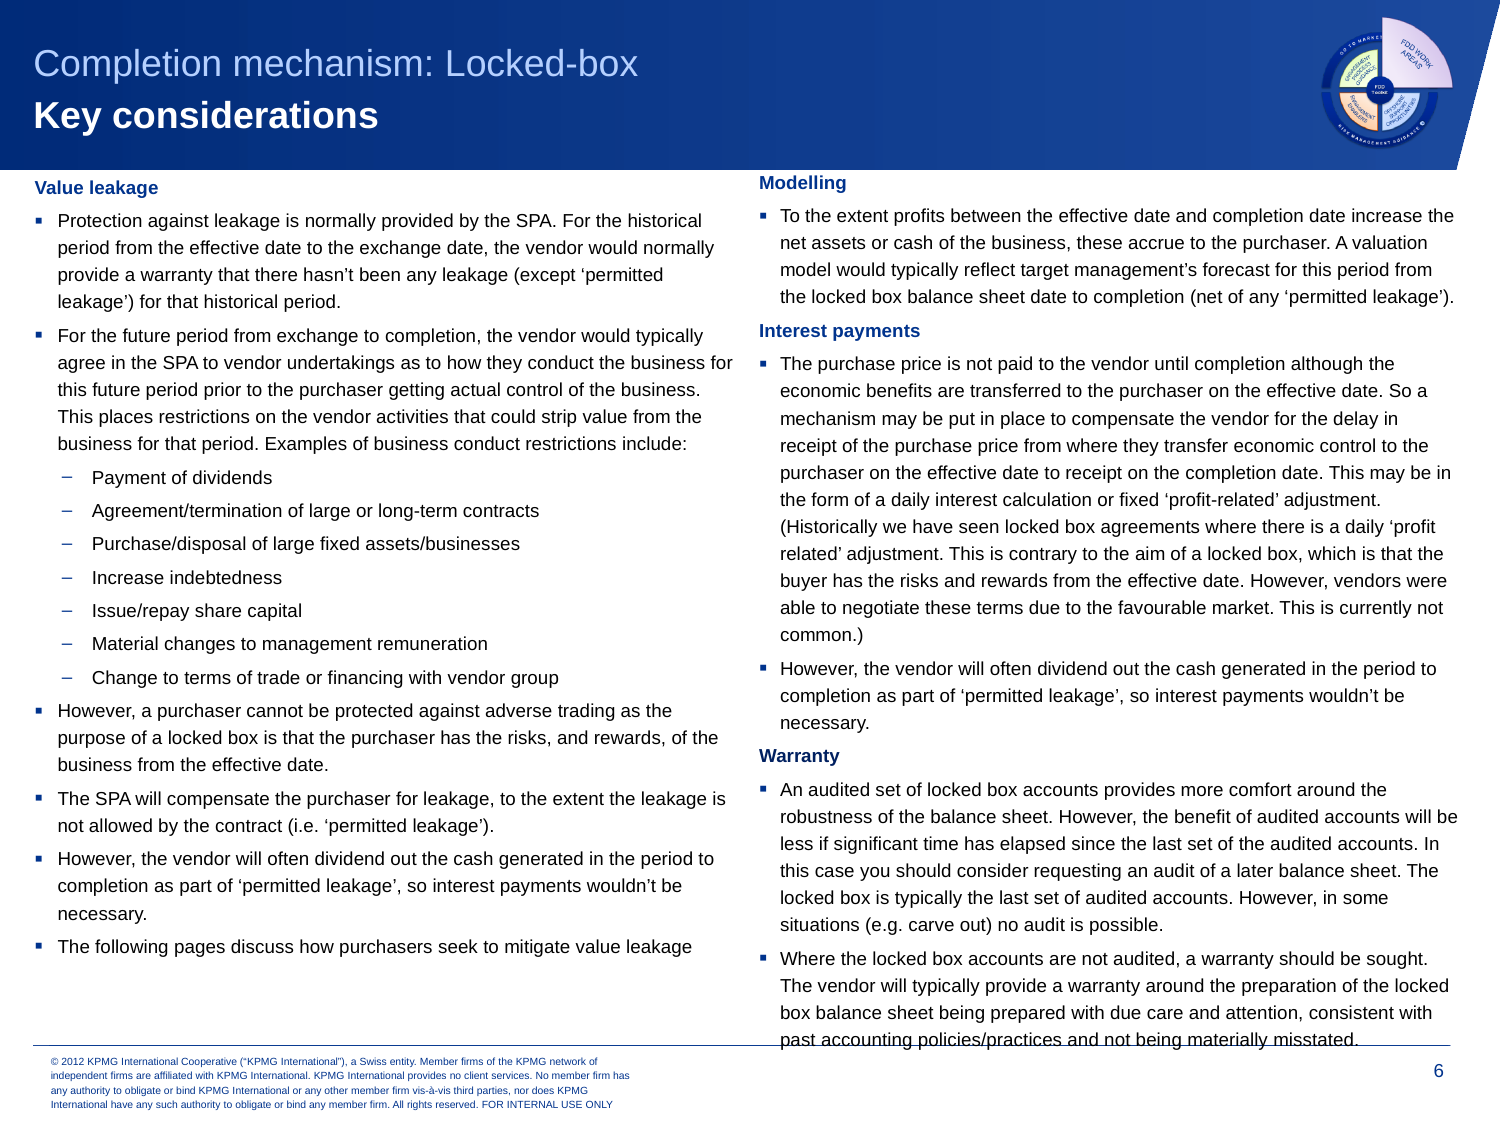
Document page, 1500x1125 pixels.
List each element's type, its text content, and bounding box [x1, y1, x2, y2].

list Modelling To the extent profits between the effective date and completion date increase the net assets or cash of the business, these accrue to the purchaser. A valuation model would typically reflect target management’s forecast for this period from the locked box balance sheet date to completion (net of any ‘permitted leakage’). Interest payments The purchase price is not paid to the vendor until completion although the economic benefits are transferred to the purchaser on the effective date. So a mechanism may be put in place to compensate the vendor for the delay in receipt of the purchase price from where they transfer economic control to the purchaser on the effective date to receipt on the completion date. This may be in the form of a daily interest calculation or fixed ‘profit-related’ adjustment. (Historically we have seen locked box agreements where there is a daily ‘profit related’ adjustment. This is contrary to the aim of a locked box, which is that the buyer has the risks and rewards from the effective date. However, vendors were able to negotiate these terms due to the favourable market. This is currently not common.) However, the vendor will often dividend out the cash generated in the period to completion as part of ‘permitted leakage’, so interest payments wouldn’t be necessary. Warranty An audited set of locked box accounts provides more comfort around the robustness of the balance sheet. However, the benefit of audited accounts will be less if significant time has elapsed since the last set of the audited accounts. In this case you should consider requesting an audit of a later balance sheet. The locked box is typically the last set of audited accounts. However, in some situations (e.g. carve out) no audit is possible. Where the locked box accounts are not audited, a warranty should be sought. The vendor will typically provide a warranty around the preparation of the locked box balance sheet being prepared with due care and attention, consistent with past accounting policies/practices and not being materially misstated. [758, 165, 1460, 909]
title Completion mechanism: Locked-box Key considerations [33, 18, 1315, 150]
list Value leakage Protection against leakage is normally provided by the SPA. For the historical period from the effective date to the exchange date, the vendor would normally provide a warranty that there hasn’t been any leakage (except ‘permitted leakage’) for that historical period. For the future period from exchange to completion, the vendor would typically agree in the SPA to vendor undertakings as to how they conduct the business for this future period prior to the purchaser getting actual control of the business. This places restrictions on the vendor activities that could strip value from the business for that period. Examples of business conduct restrictions include: Payment of dividends Agreement/termination of large or long-term contracts Purchase/disposal of large fixed assets/businesses Increase indebtedness Issue/repay share capital Material changes to management remuneration Change to terms of trade or financing with vendor group However, a purchaser cannot be protected against adverse trading as the purpose of a locked box is that the purchaser has the risks, and rewards, of the business from the effective date. The SPA will compensate the purchaser for leakage, to the extent the leakage is not allowed by the contract (i.e. ‘permitted leakage’). However, the vendor will often dividend out the cash generated in the period to completion as part of ‘permitted leakage’, so interest payments wouldn’t be necessary. The following pages discuss how purchasers seek to mitigate value leakage [34, 170, 735, 914]
picture [1319, 15, 1456, 152]
